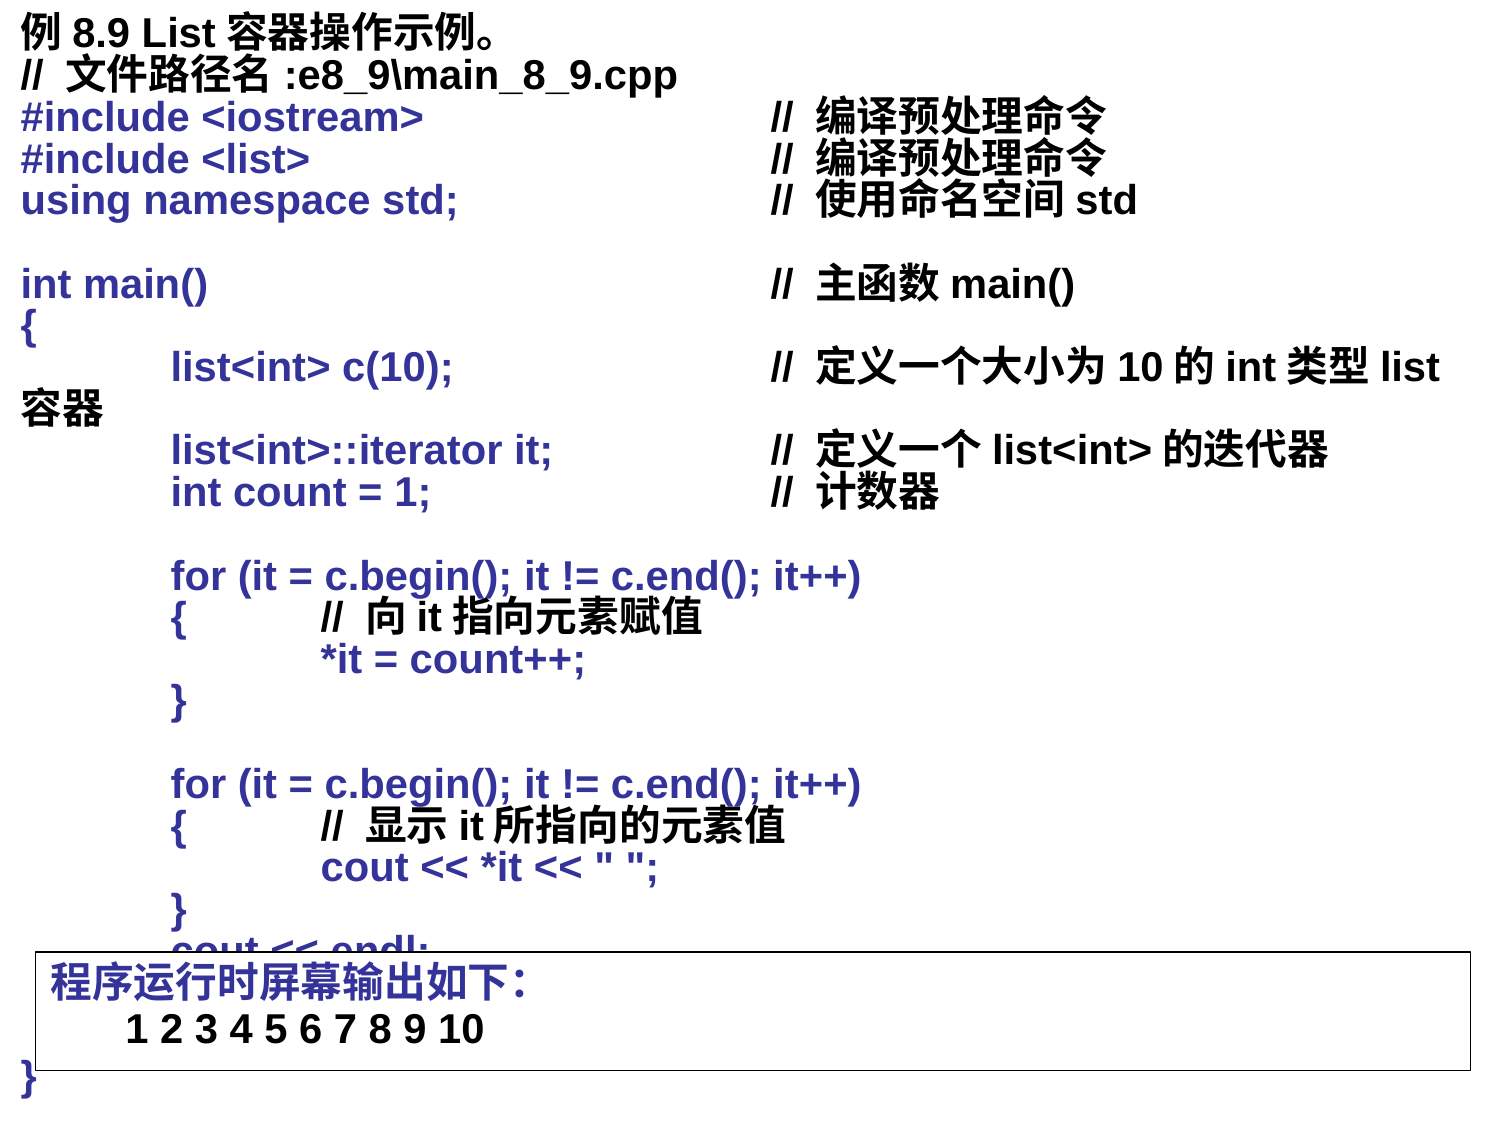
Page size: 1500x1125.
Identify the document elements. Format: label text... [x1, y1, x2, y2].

text_box 程序运行时屏幕输出如下： 1 2 3 4 5 6 7 8 9 10 [35, 952, 1471, 1071]
text_box 例8.9 List容器操作示例。 // 文件路径名:e8_9\main_8_9.cpp #include <iostream> // 编译预处理命令 #include <list> // 编译预处理命令 using namespace std; // 使用命名空间std int main() // 主函数main() { list<int> c(10); // 定义一个大小为10的int类型list容器 list<int>::iterator it; // 定义一个list<int>的迭代器 int count = 1; // 计数器 for (it = c.begin(); it != c.end(); it++) { // 向it指向元素赋值 *it = count++; } for (it = c.begin(); it != c.end(); it++) { // 显示it所指向的元素值 cout << *it << " "; } cout << endl; return 0; // 返回值0, 返回操作系统 } [5, 7, 1494, 1106]
